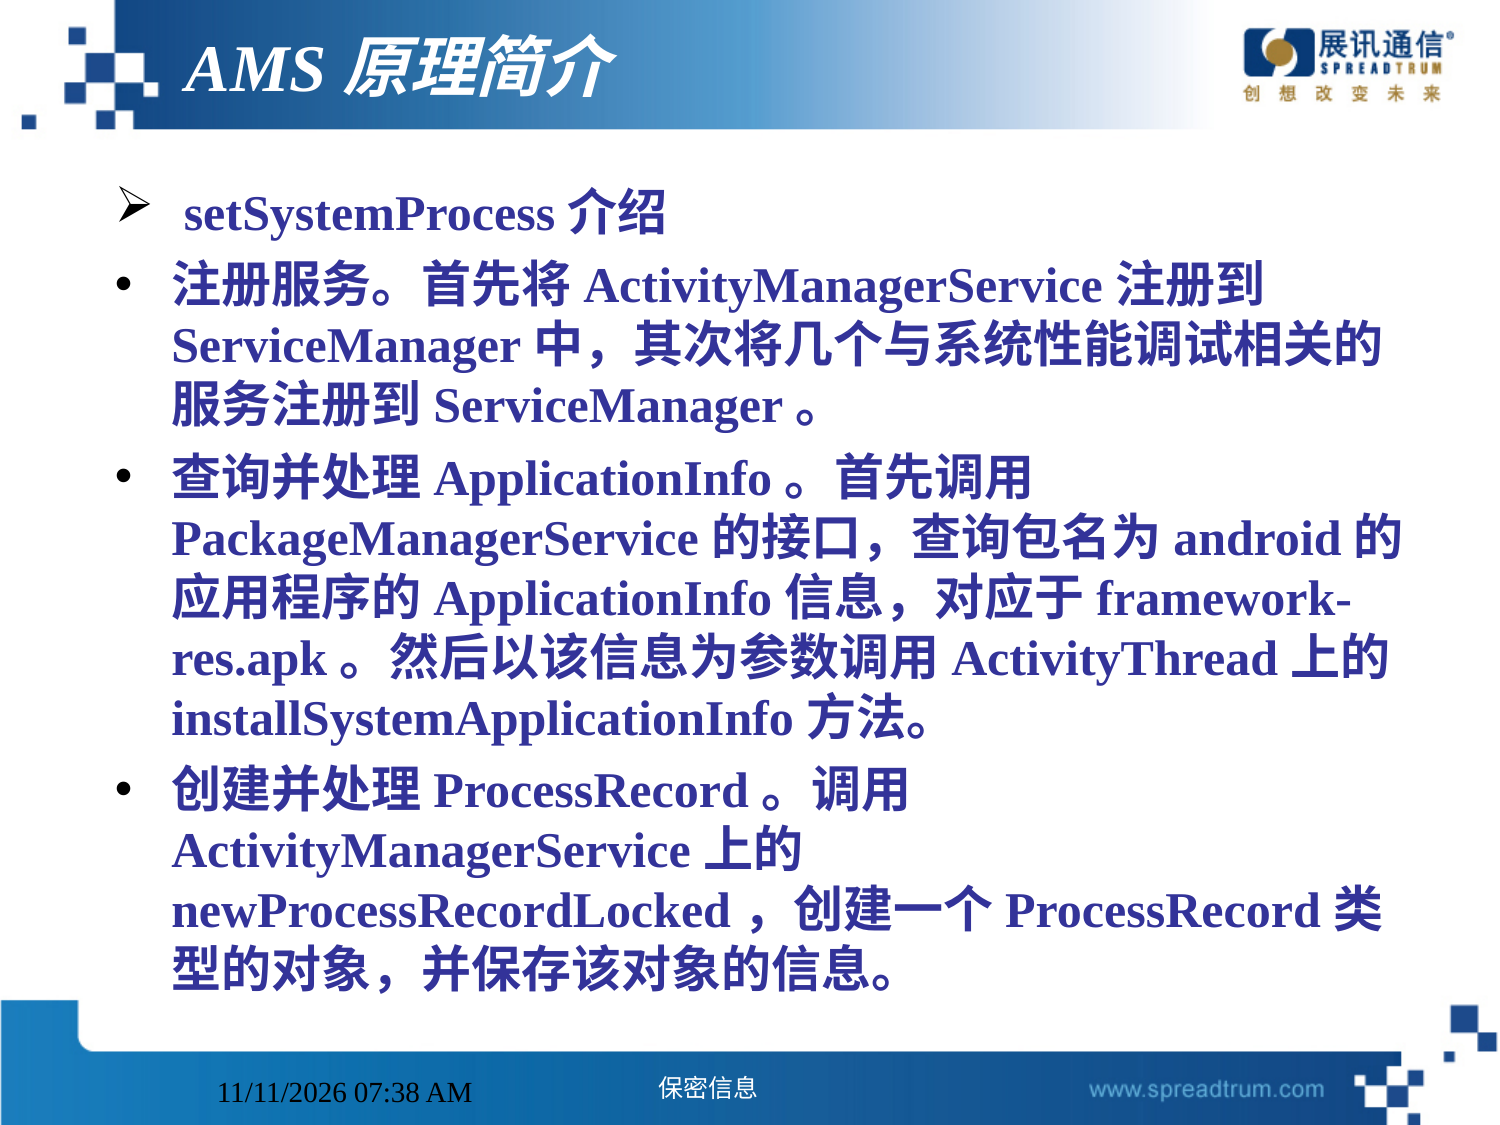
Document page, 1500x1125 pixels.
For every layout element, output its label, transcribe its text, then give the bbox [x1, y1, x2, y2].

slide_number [104, 1065, 585, 1125]
list setSystemProcess介绍 注册服务。首先将ActivityManagerService注册到ServiceManager中，其次将几个与系统性能调试相关的服务注册到ServiceManager。 查询并处理ApplicationInfo。首先调用PackageManagerService的接口，查询包名为android的应用程序的ApplicationInfo信息，对应于framework-res.apk。然后以该信息为参数调用ActivityThread上的installSystemApplicationInfo方法。 创建并处理ProcessRecord。调用ActivityManagerService上的newProcessRecordLocked，创建一个ProcessRecord类型的对象，并保存该对象的信息。 [100, 172, 1438, 941]
picture [0, 0, 1500, 1125]
title AMS原理简介 [170, 0, 1022, 153]
